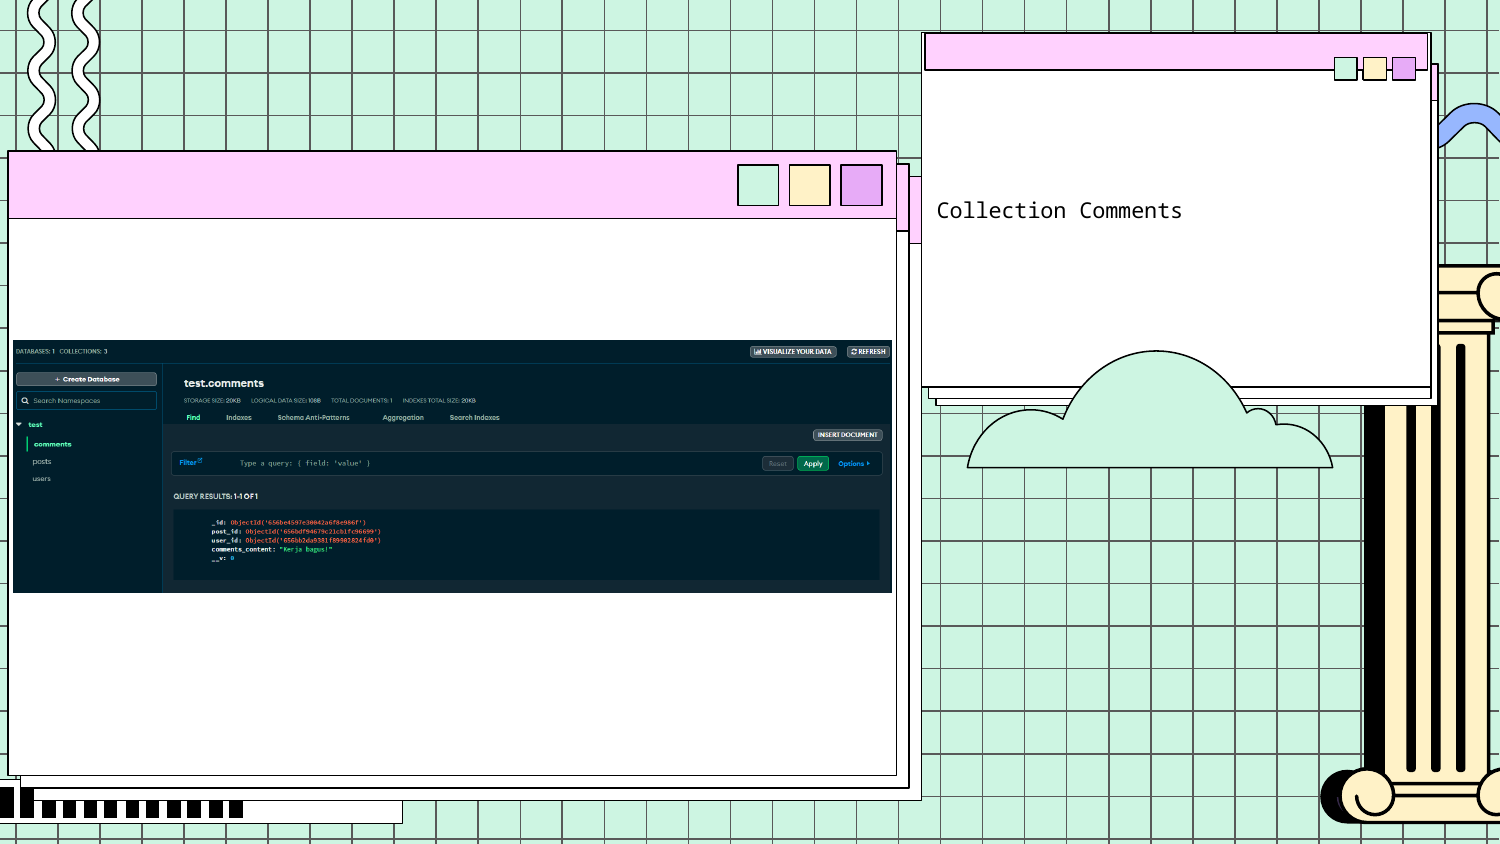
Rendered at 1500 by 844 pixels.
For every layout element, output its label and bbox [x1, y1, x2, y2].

text_box [921, 32, 1439, 406]
text_box [967, 413, 1333, 468]
title [926, 419, 994, 558]
text_box [7, 150, 922, 801]
picture [12, 339, 892, 593]
text_box [1443, 103, 1500, 146]
